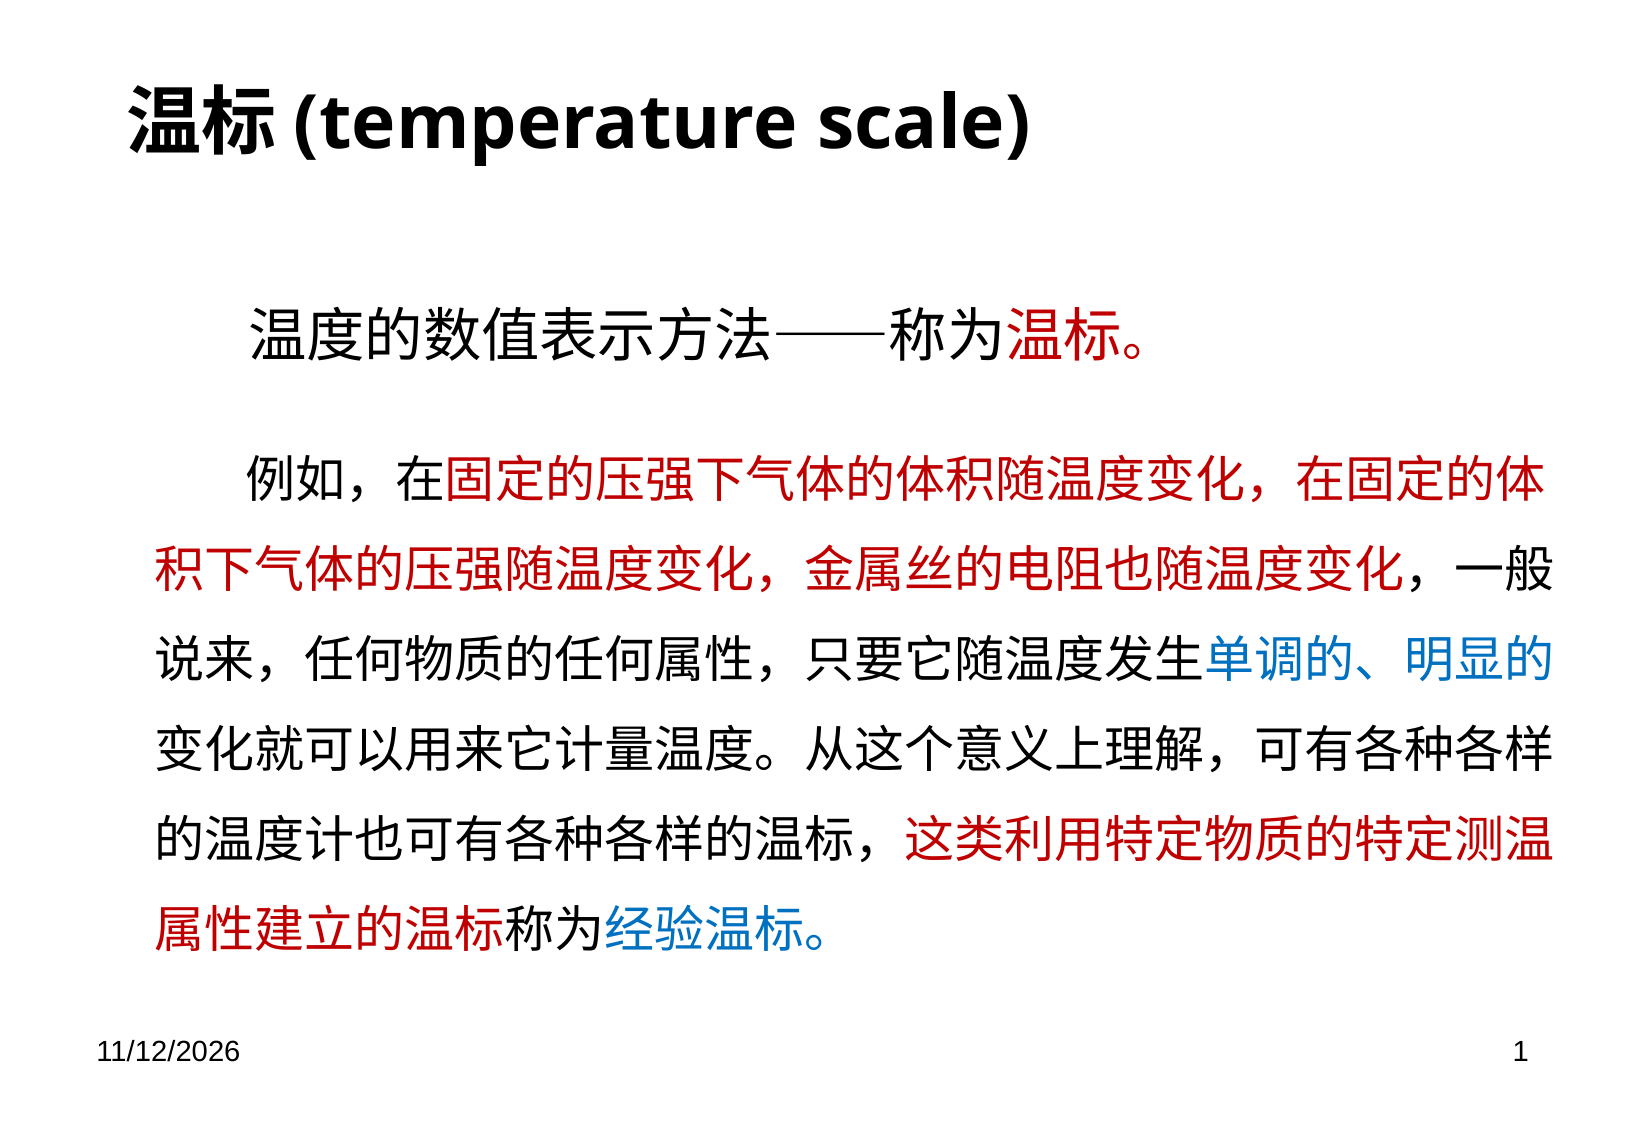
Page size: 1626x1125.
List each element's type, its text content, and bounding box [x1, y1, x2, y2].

slide_number 1 [1164, 1024, 1544, 1103]
text_box 例如，在固定的压强下气体的体积随温度变化，在固定的体积下气体的压强随温度变化，金属丝的电阻也随温度变化，一般说来，任何物质的任何属性，只要它随温度发生单调的、明显的变化就可以用来它计量温度。从这个意义上理解，可有各种各样的温度计也可有各种各样的温标，这类利用特定物质的特定测温属性建立的温标称为经验温标。 [139, 410, 1573, 966]
text_box 温度的数值表示方法——称为温标。 [233, 290, 1417, 376]
text_box 温标(temperature scale) [110, 65, 1047, 171]
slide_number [80, 1024, 461, 1103]
